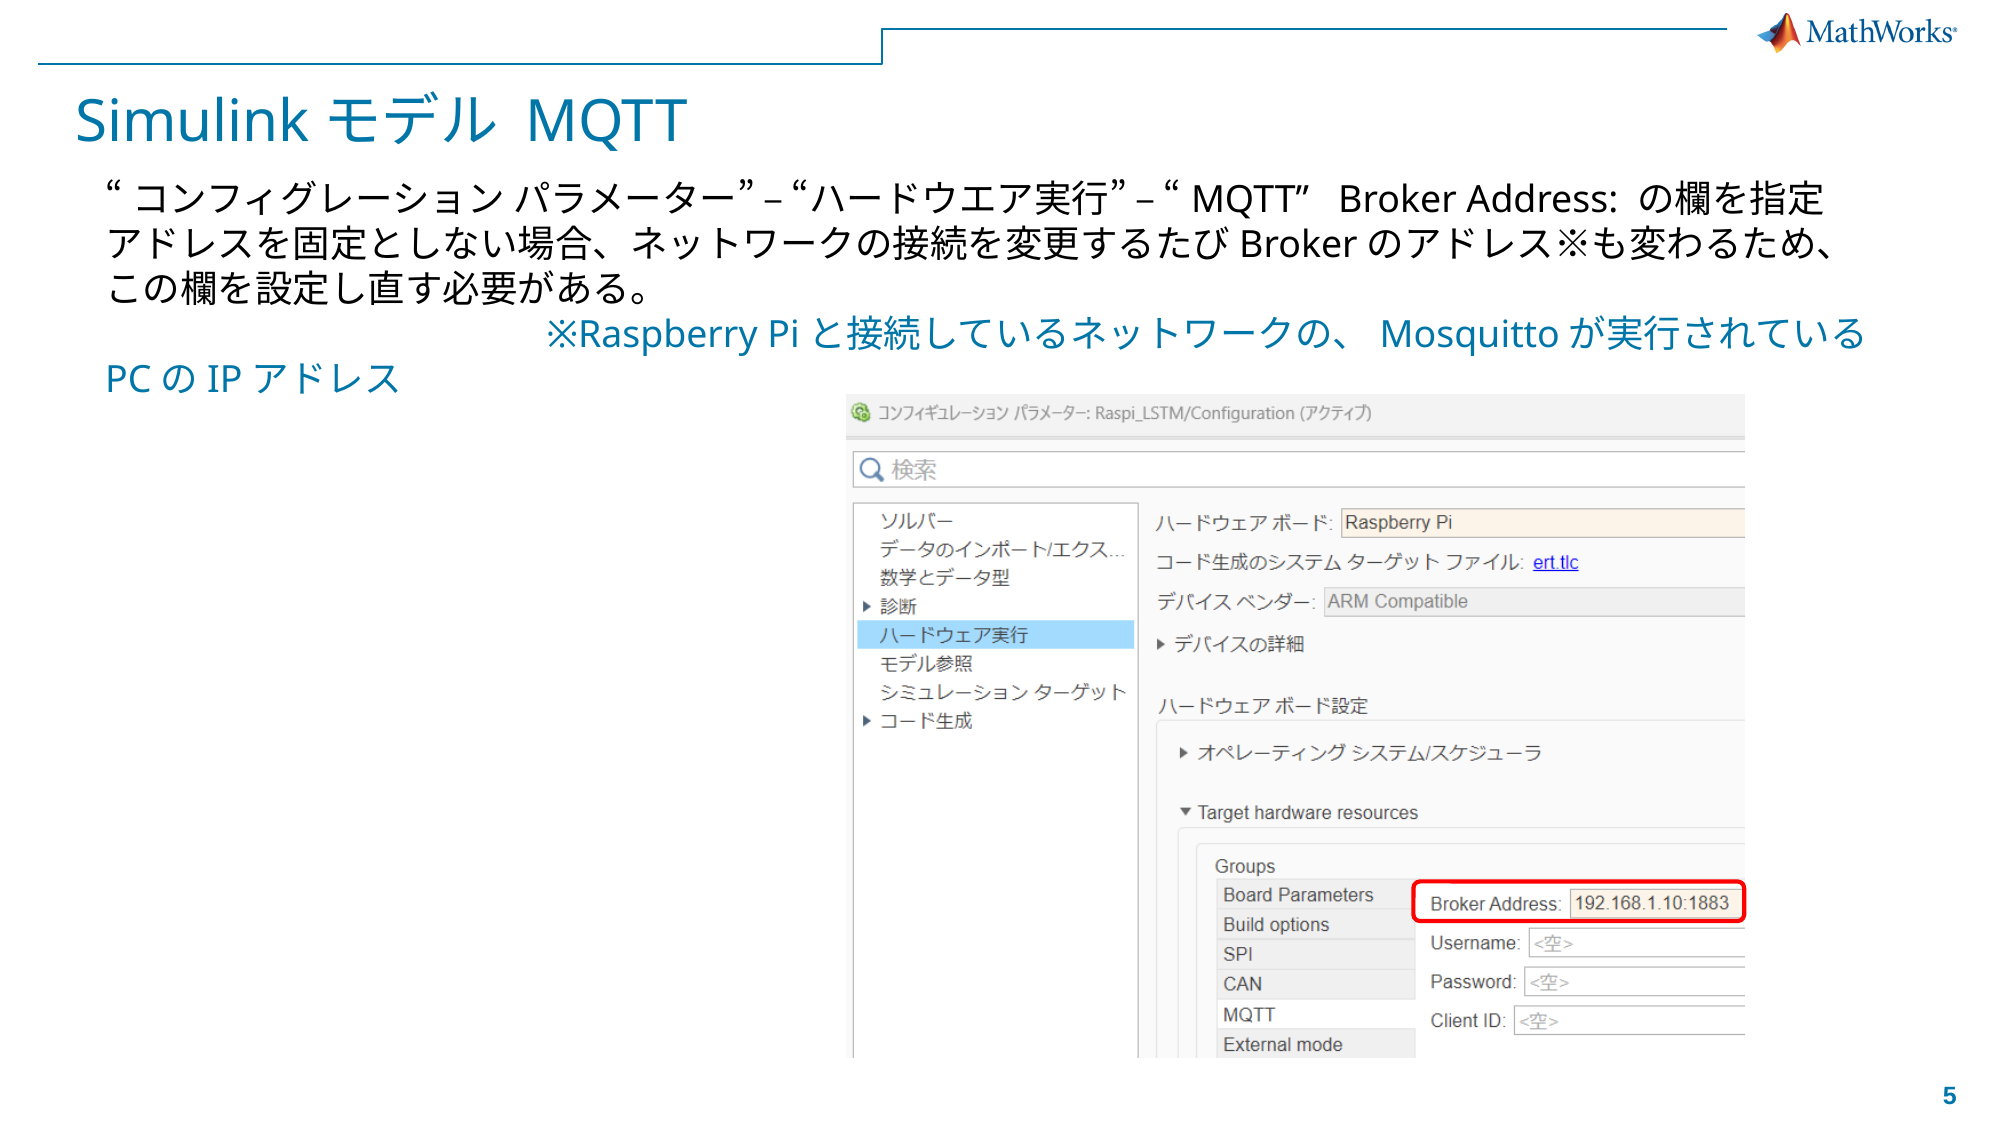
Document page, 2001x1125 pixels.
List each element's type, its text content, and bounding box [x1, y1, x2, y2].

text_box “コンフィグレーション パラメーター” – “ハードウエア実行” – “MQTT” Broker Address: の欄を指定 アドレスを固定としない場合、ネットワークの接続を変更するたびBrokerのアドレス※も変わるため、 この欄を設定し直す必要がある。 ※Raspberry Piと接続しているネットワークの、Mosquittoが実行されているPCのIPアドレス [90, 167, 1922, 453]
title Simulinkモデル MQTT [60, 75, 823, 168]
picture [1751, 3, 1970, 63]
picture [846, 394, 1745, 1059]
